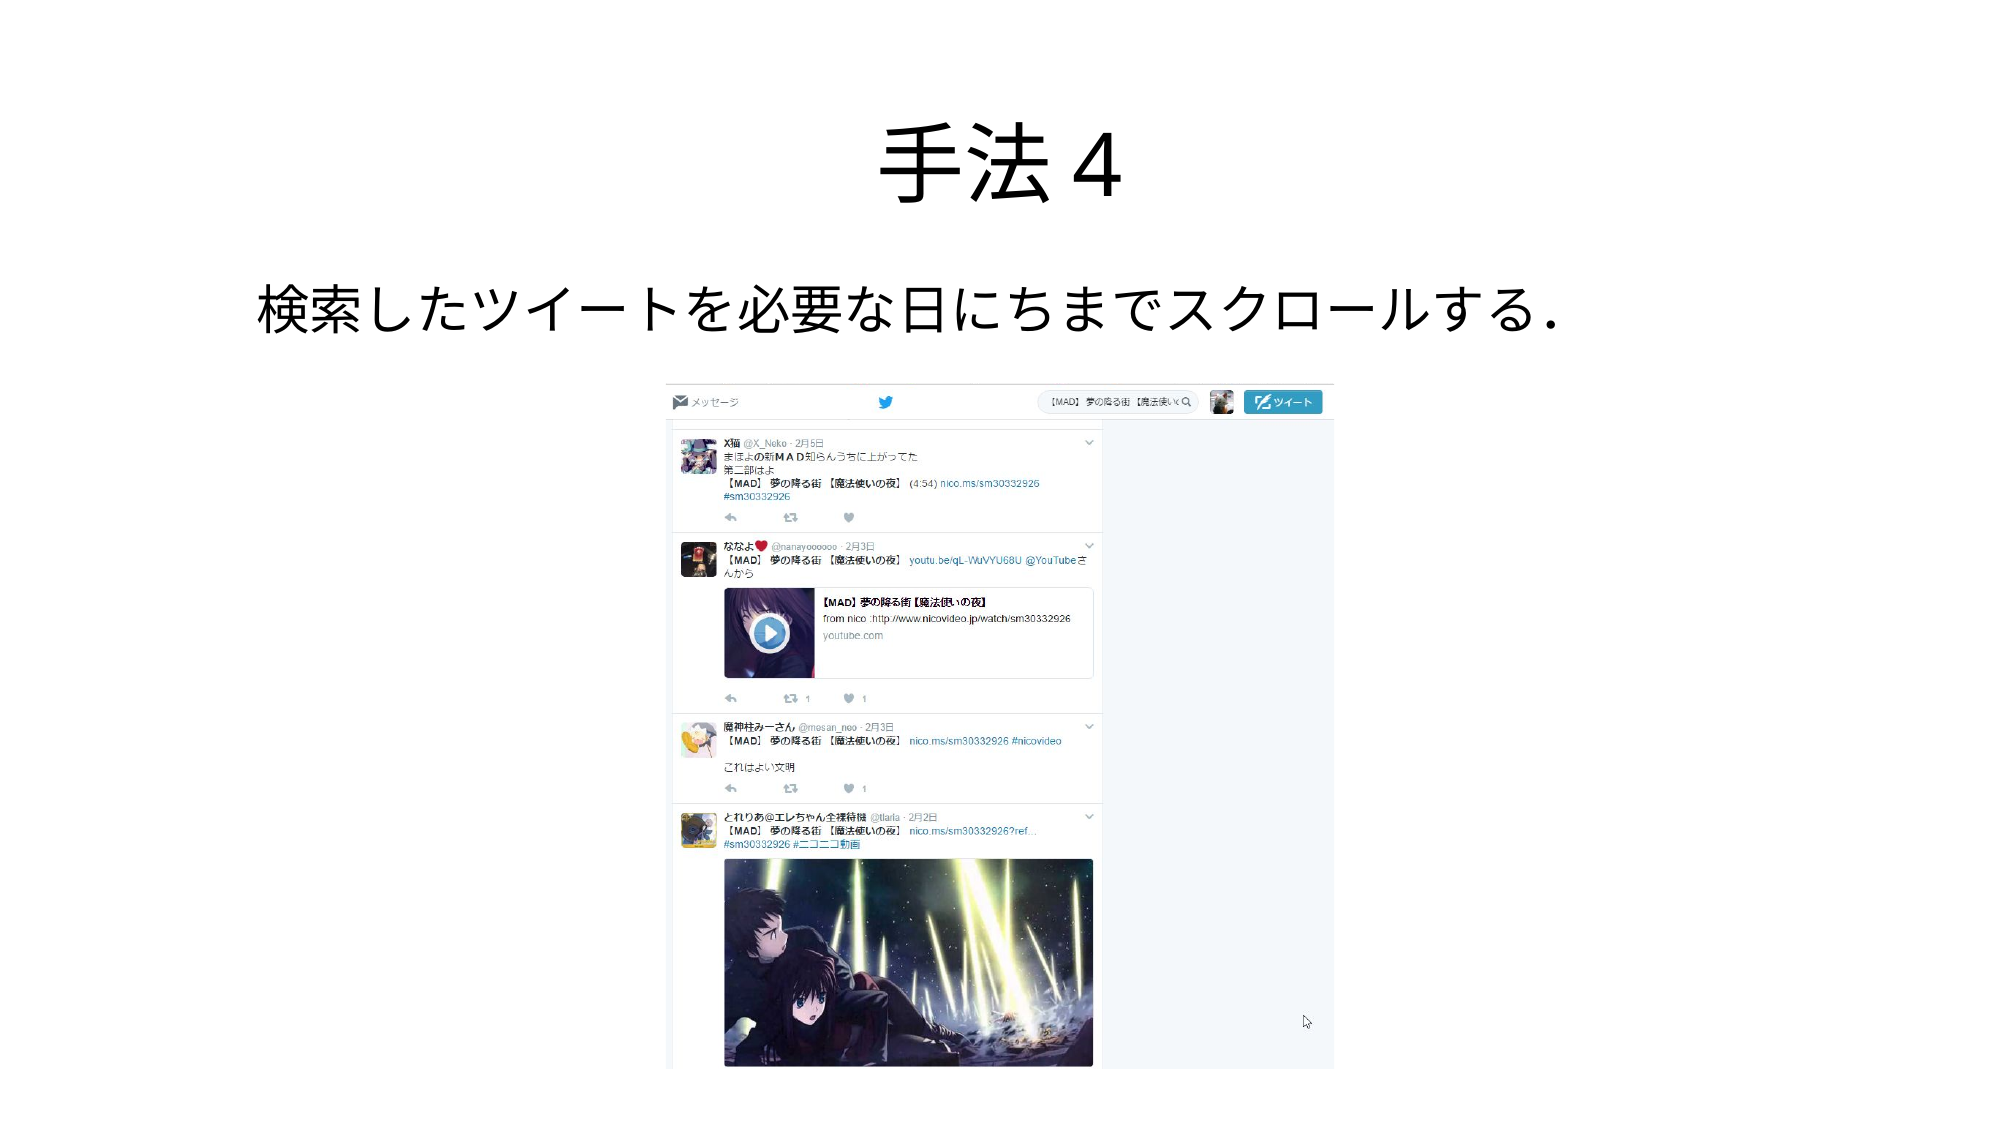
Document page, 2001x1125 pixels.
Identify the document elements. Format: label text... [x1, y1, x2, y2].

list 検索したツイートを必要な日にちまでスクロールする． [241, 275, 1759, 384]
picture [665, 383, 1335, 1069]
title 手法4 [137, 112, 1863, 330]
